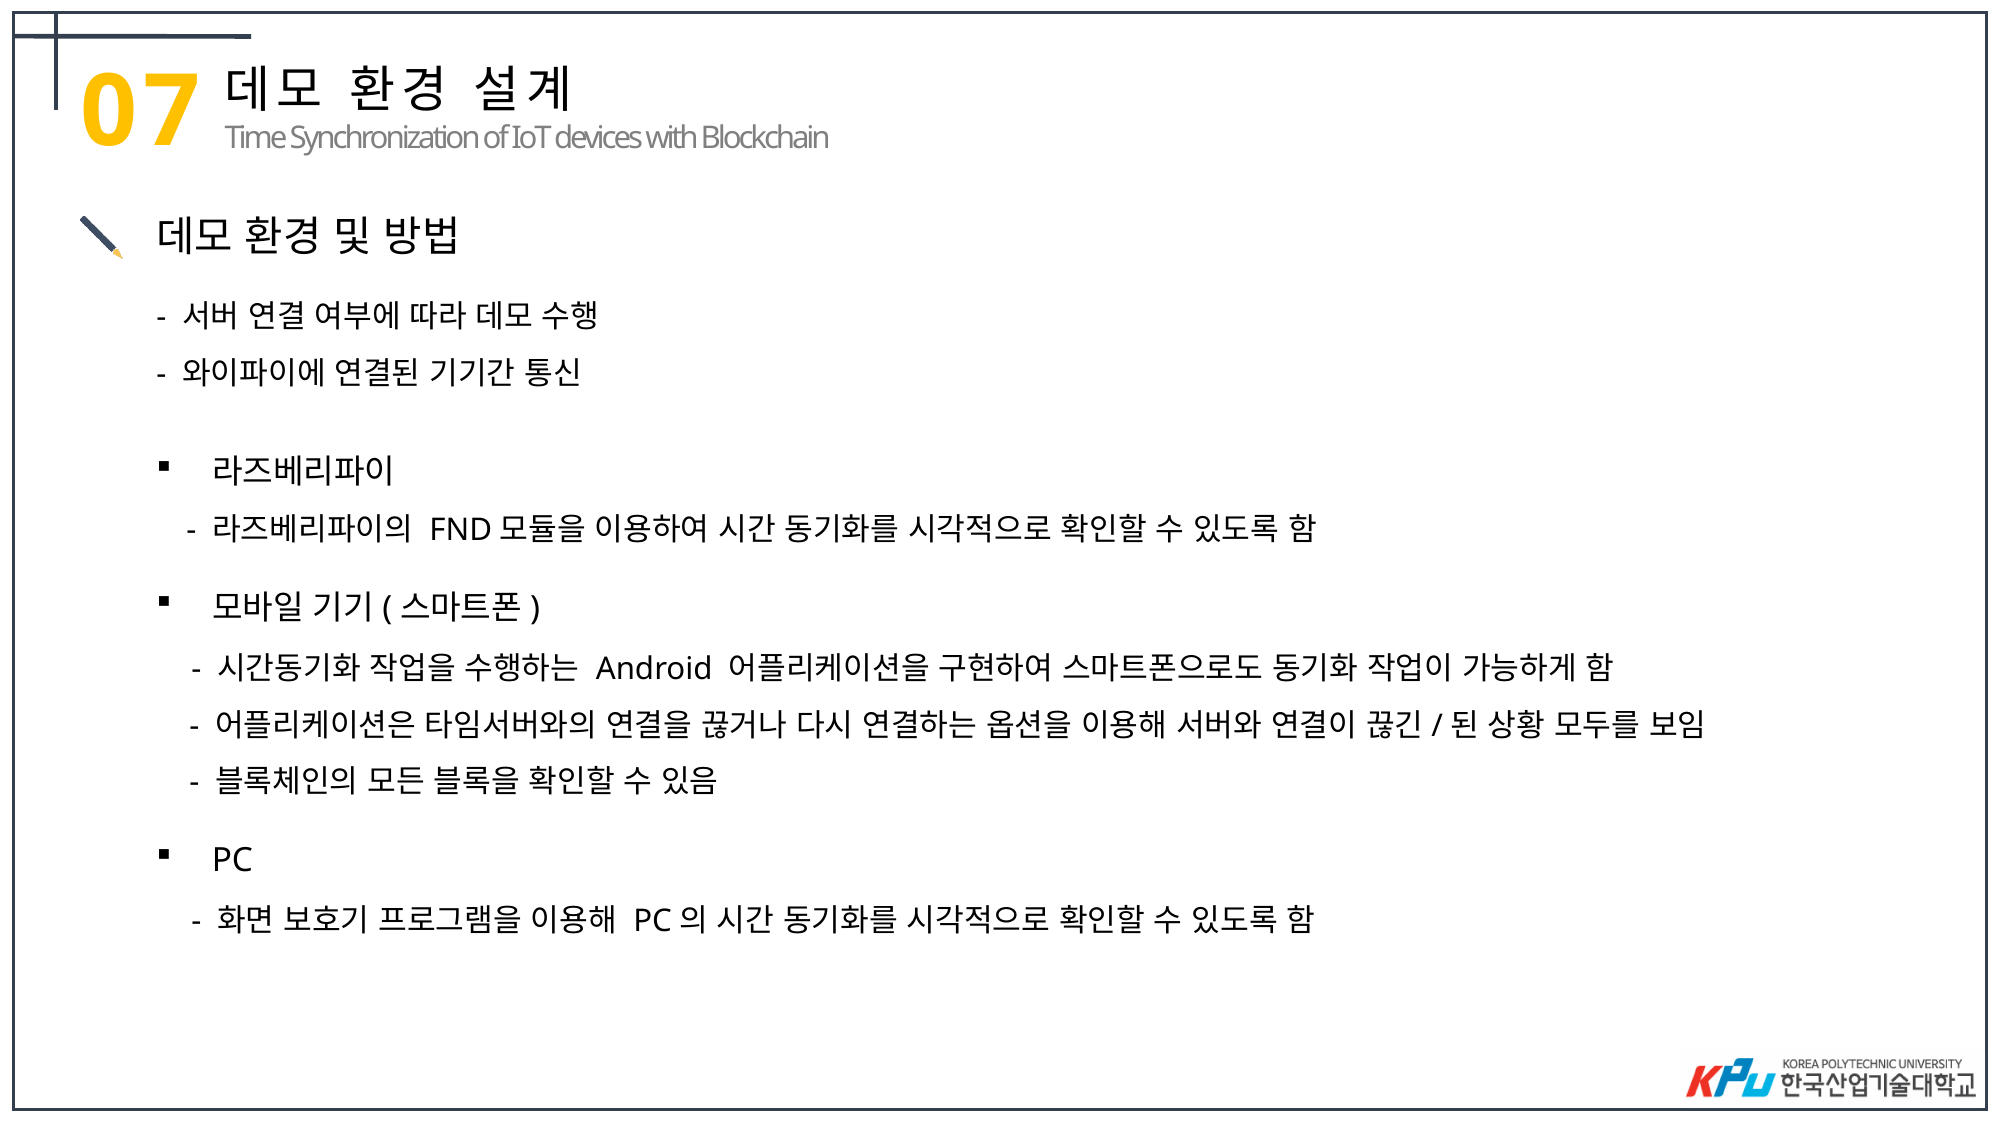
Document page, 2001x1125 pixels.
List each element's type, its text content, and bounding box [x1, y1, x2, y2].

picture [80, 216, 123, 259]
text_box 데모 환경 및 방법 - 서버 연결 여부에 따라 데모 수행 - 와이파이에 연결된 기기간 통신 라즈베리파이 - 라즈베리파이의 FND모듈을 이용하여 시간 동기화를 시각적으로 확인할 수 있도록 함 모바일 기기(스마트폰) - 시간동기화 작업을 수행하는 Android 어플리케이션을 구현하여 스마트폰으로도 동기화 작업이 가능하게 함 - 어플리케이션은 타임서버와의 연결을 끊거나 다시 연결하는 옵션을 이용해 서버와 연결이 끊긴/된 상황 모두를 보임 - 블록체인의 모든 블록을 확인할 수 있음 PC - 화면 보호기 프로그램을 이용해 PC의 시간 동기화를 시각적으로 확인할 수 있도록 함 [141, 201, 1868, 946]
text_box 데모 환경 설계 Time Synchronization of IoT devices with Blockchain [209, 50, 846, 163]
picture [1678, 1048, 1986, 1109]
text_box [13, 11, 1987, 1111]
